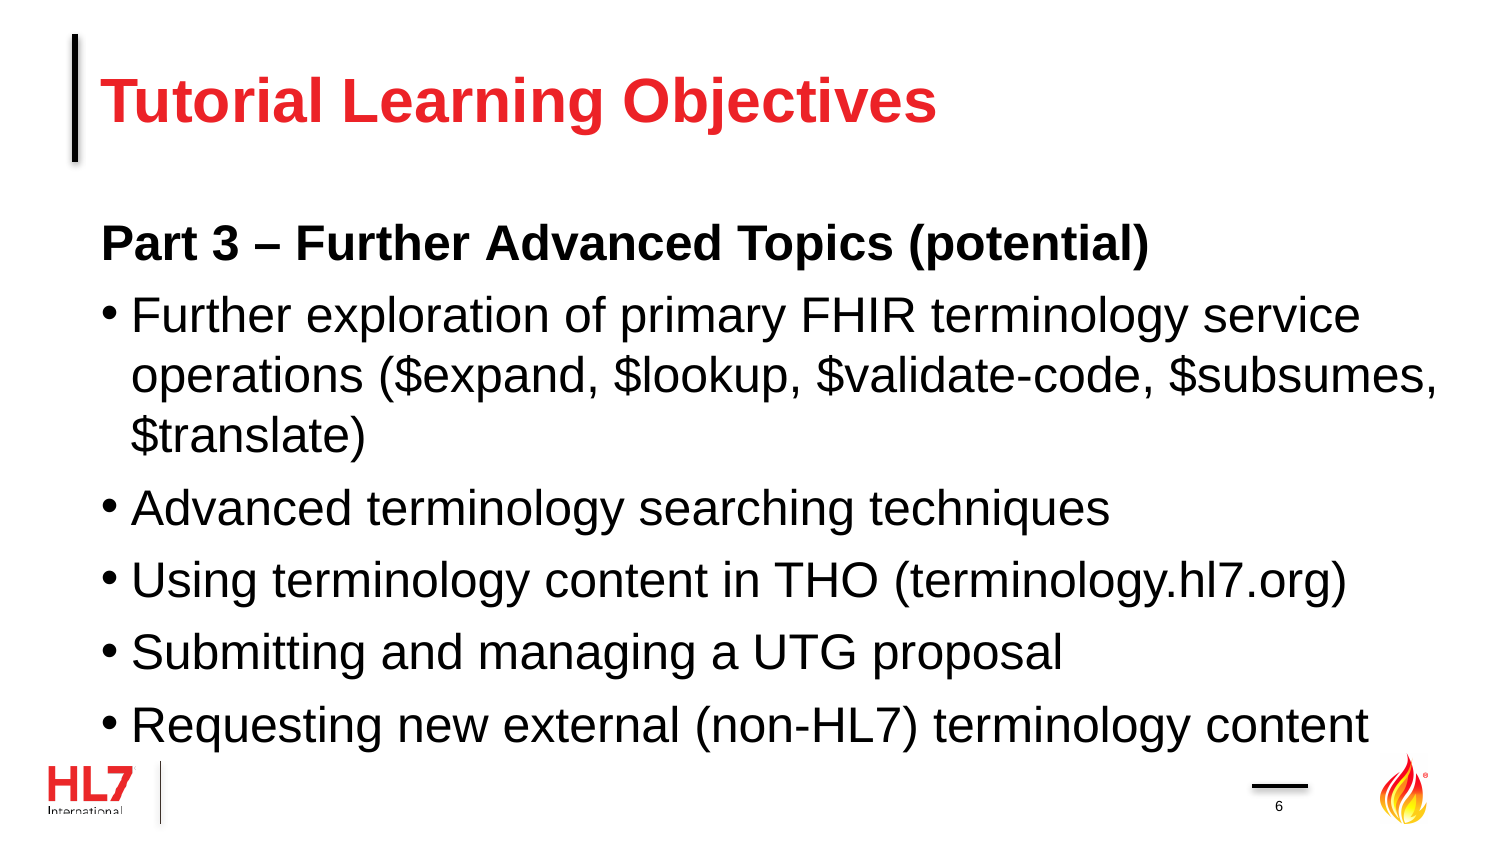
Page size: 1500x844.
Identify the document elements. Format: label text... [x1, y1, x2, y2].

list Part 3 – Further Advanced Topics (potential) Further exploration of primary FHIR terminology service operations ($expand, $lookup, $validate-code, $subsumes, $translate) Advanced terminology searching techniques Using terminology content in THO (terminology.hl7.org) Submitting and managing a UTG proposal Requesting new external (non-HL7) terminology content [100, 210, 1451, 750]
slide_number 6 [1257, 788, 1302, 815]
title Tutorial Learning Objectives [100, 33, 1451, 163]
picture [1380, 753, 1428, 824]
